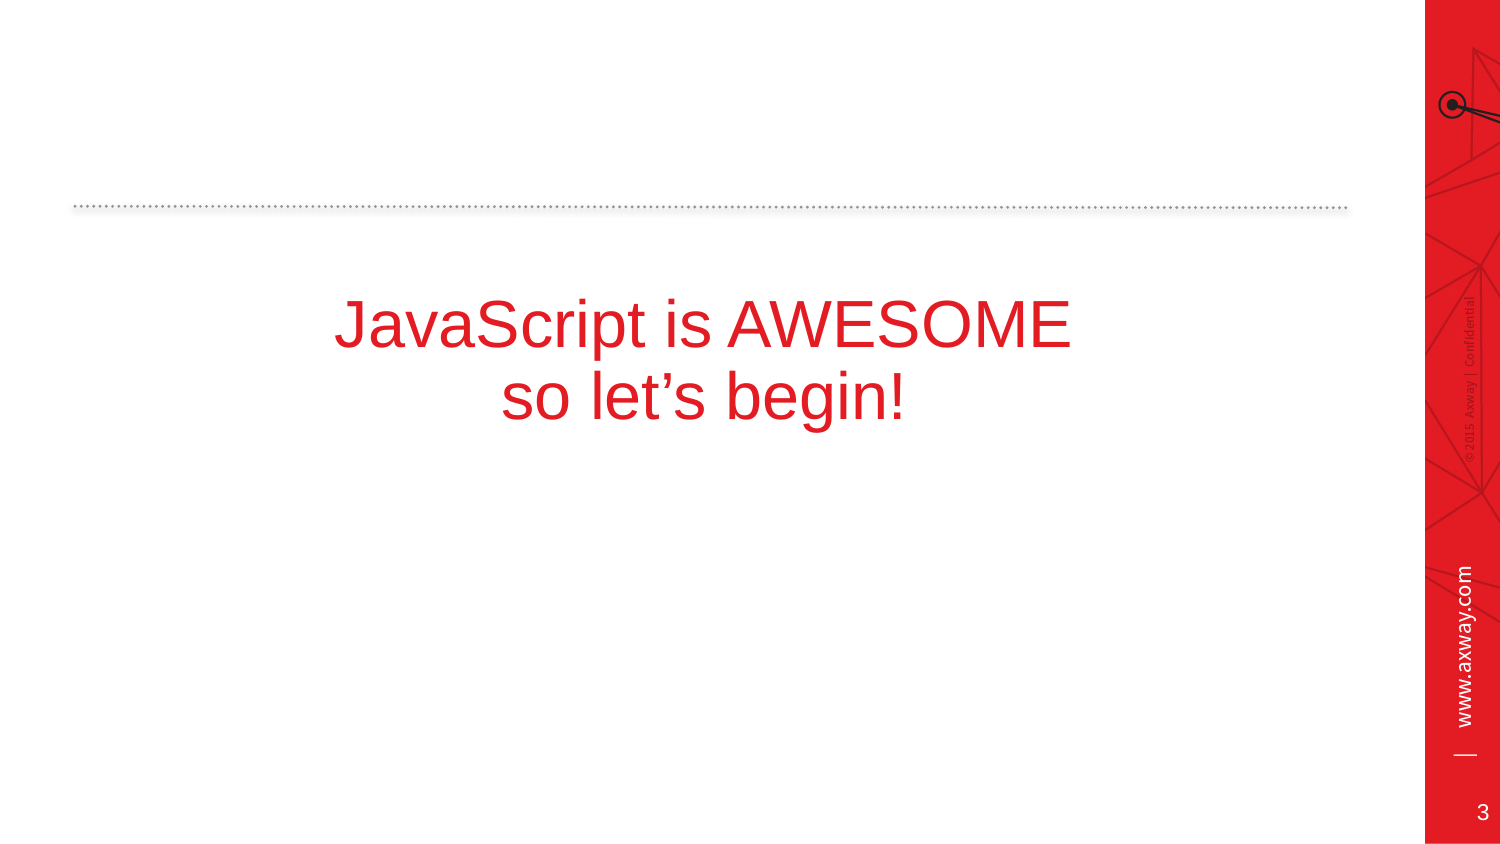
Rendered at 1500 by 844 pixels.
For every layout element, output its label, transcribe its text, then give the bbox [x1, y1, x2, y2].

picture [1425, 0, 1500, 773]
slide_number 3 [1423, 773, 1500, 844]
title JavaScript is AWESOME so let’s begin! [72, 325, 1351, 594]
